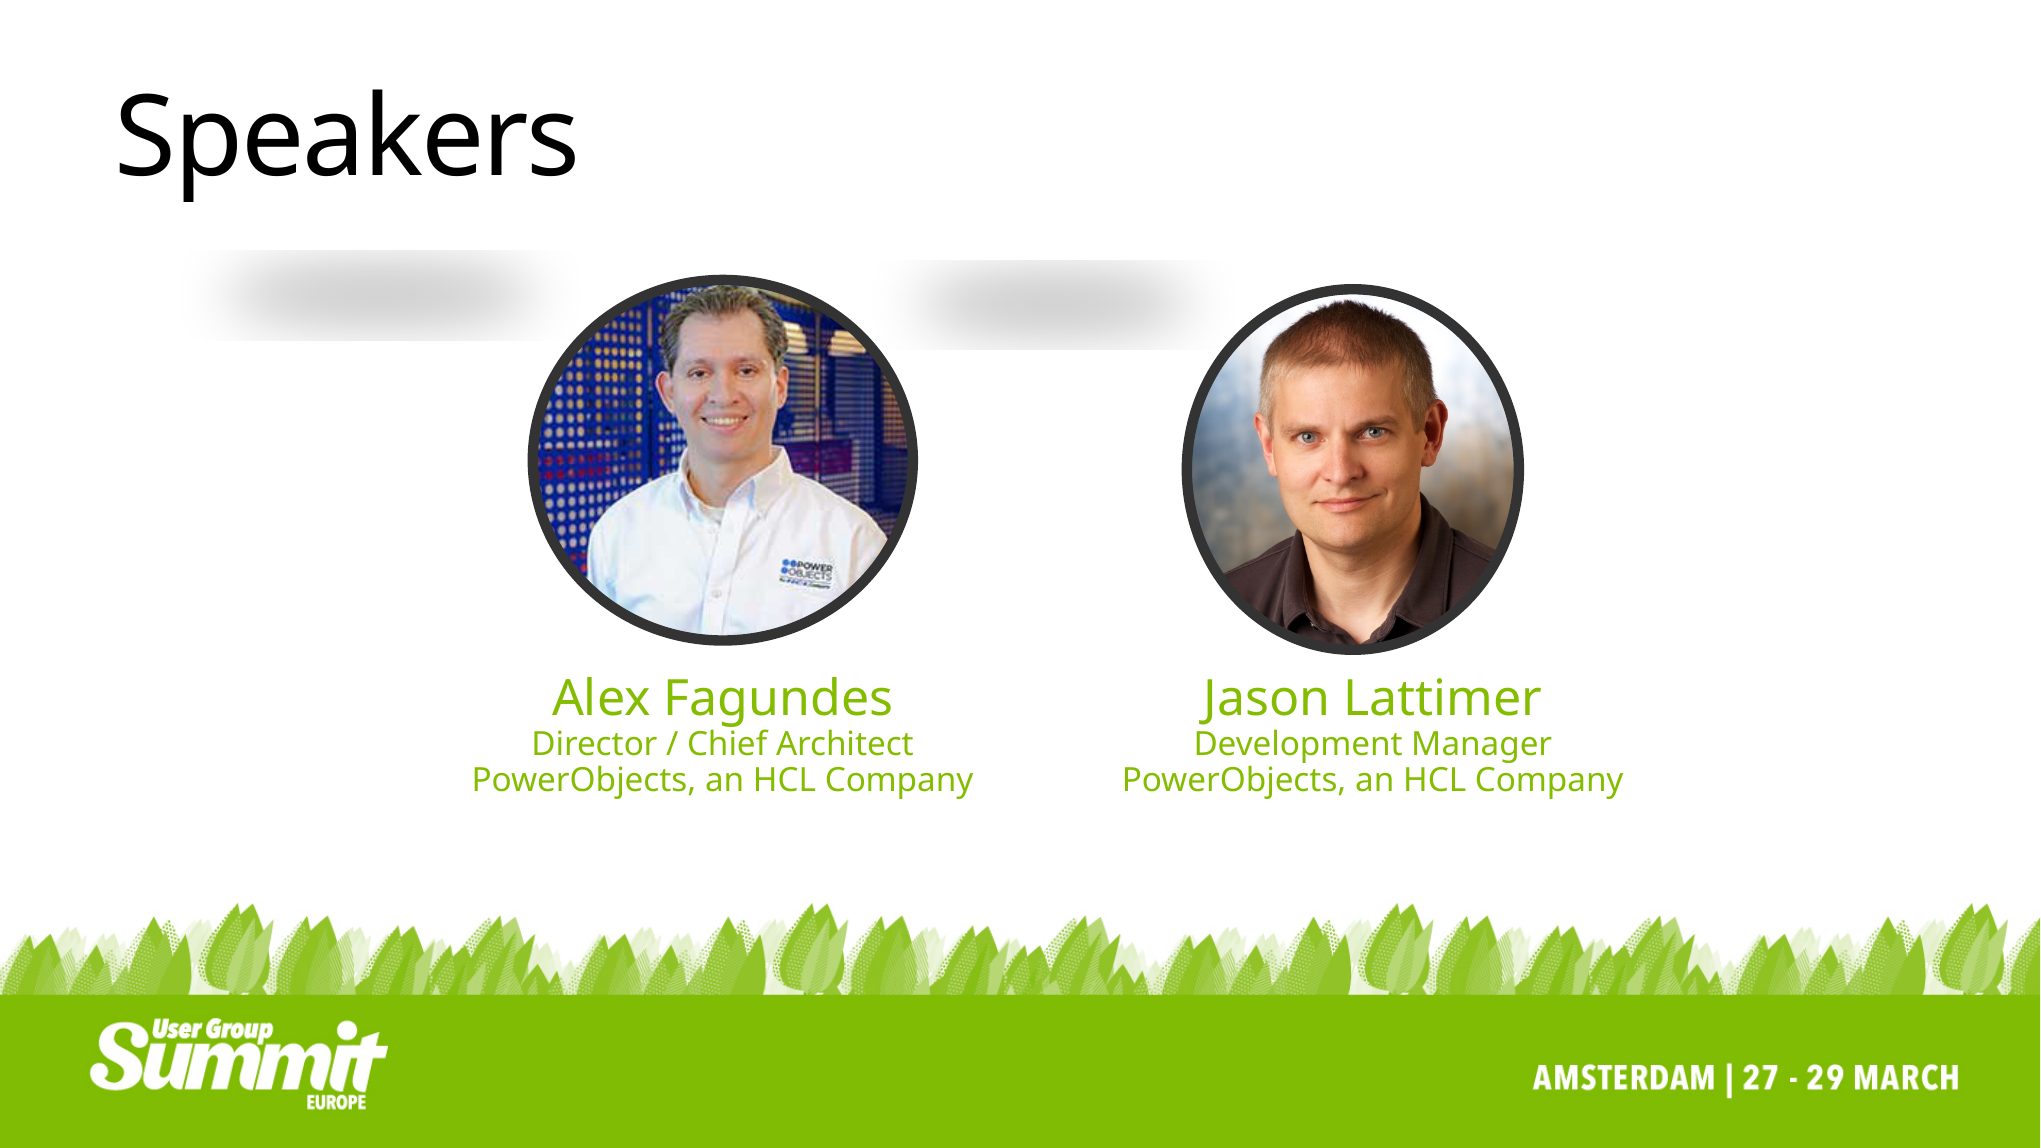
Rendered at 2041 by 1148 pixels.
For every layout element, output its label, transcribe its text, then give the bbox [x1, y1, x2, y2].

picture [0, 0, 2041, 1148]
text_box Alex Fagundes Director / Chief Architect PowerObjects, an HCL Company [438, 648, 1008, 823]
title Speakers [90, 63, 1941, 215]
text_box Jason Lattimer Development Manager PowerObjects, an HCL Company [1088, 648, 1658, 823]
